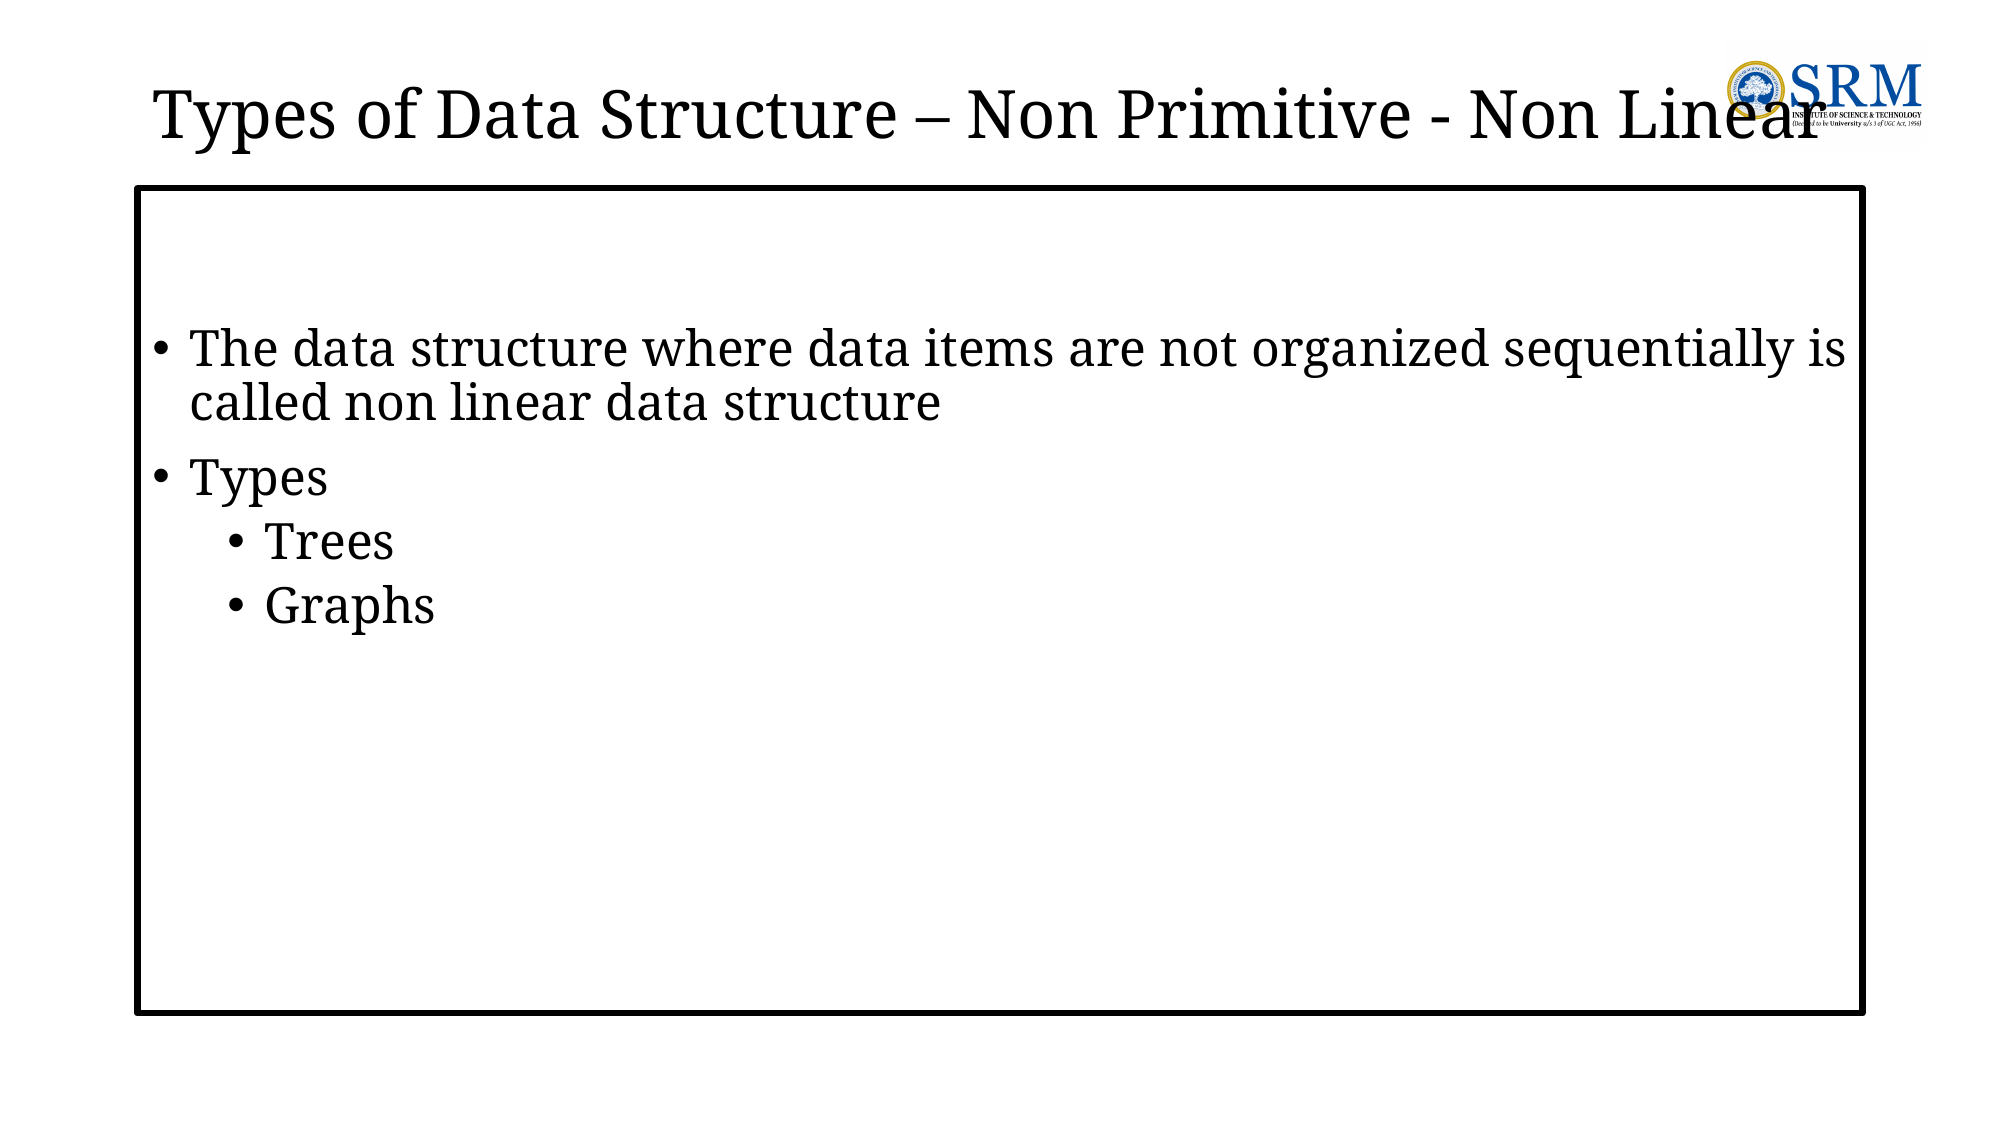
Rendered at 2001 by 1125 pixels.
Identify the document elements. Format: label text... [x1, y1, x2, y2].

picture [1723, 37, 1926, 151]
title Types of Data Structure – Non Primitive - Non Linear [137, 59, 1863, 174]
list The data structure where data items are not organized sequentially is called non linear data structure Types Trees Graphs [137, 188, 1863, 1014]
